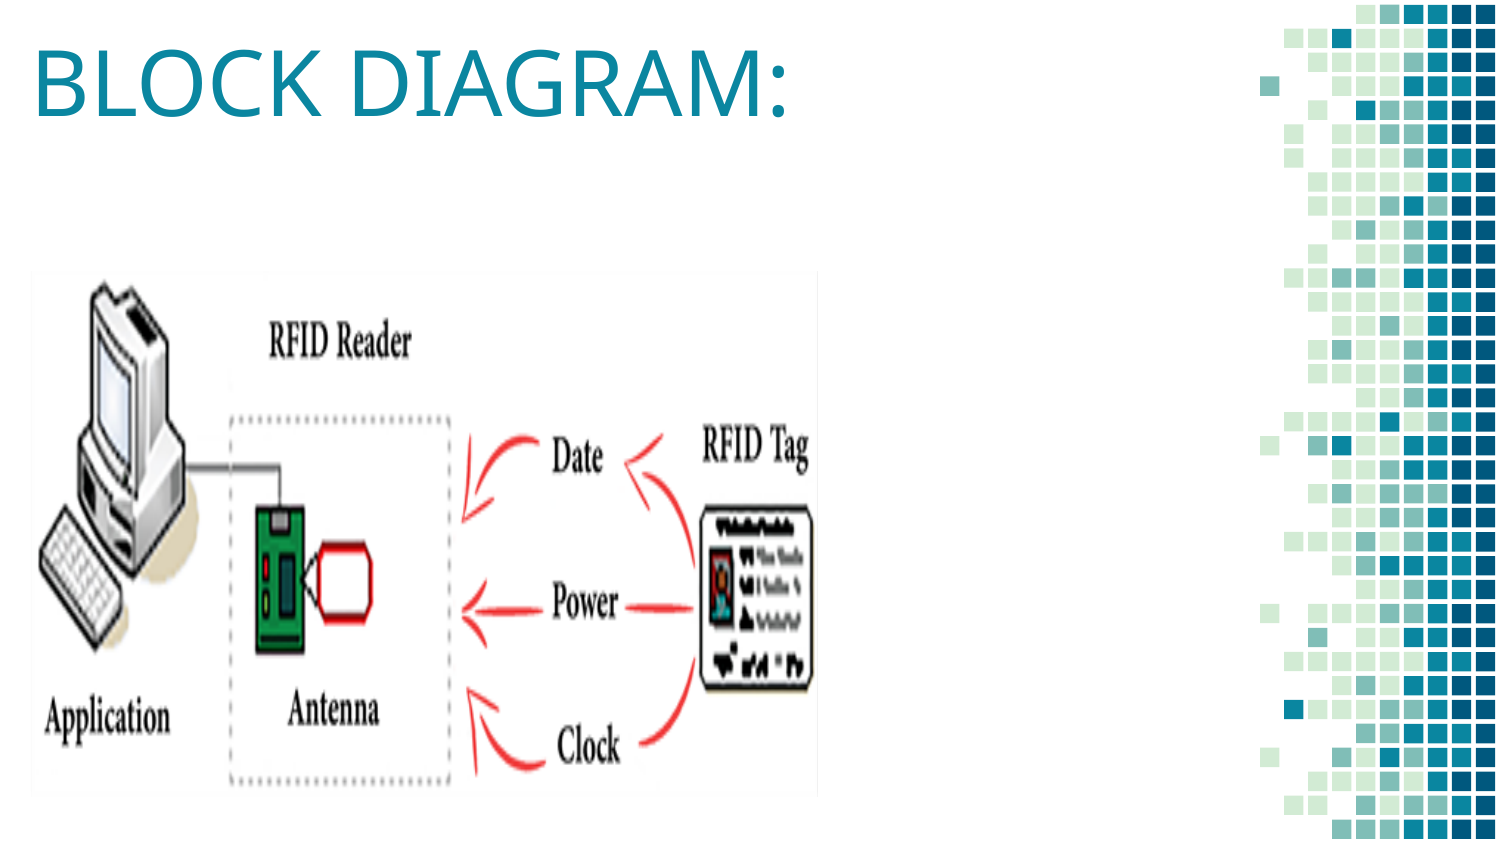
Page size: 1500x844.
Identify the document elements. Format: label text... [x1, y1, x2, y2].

title BLOCK DIAGRAM: [30, 24, 888, 136]
picture [24, 271, 1356, 798]
